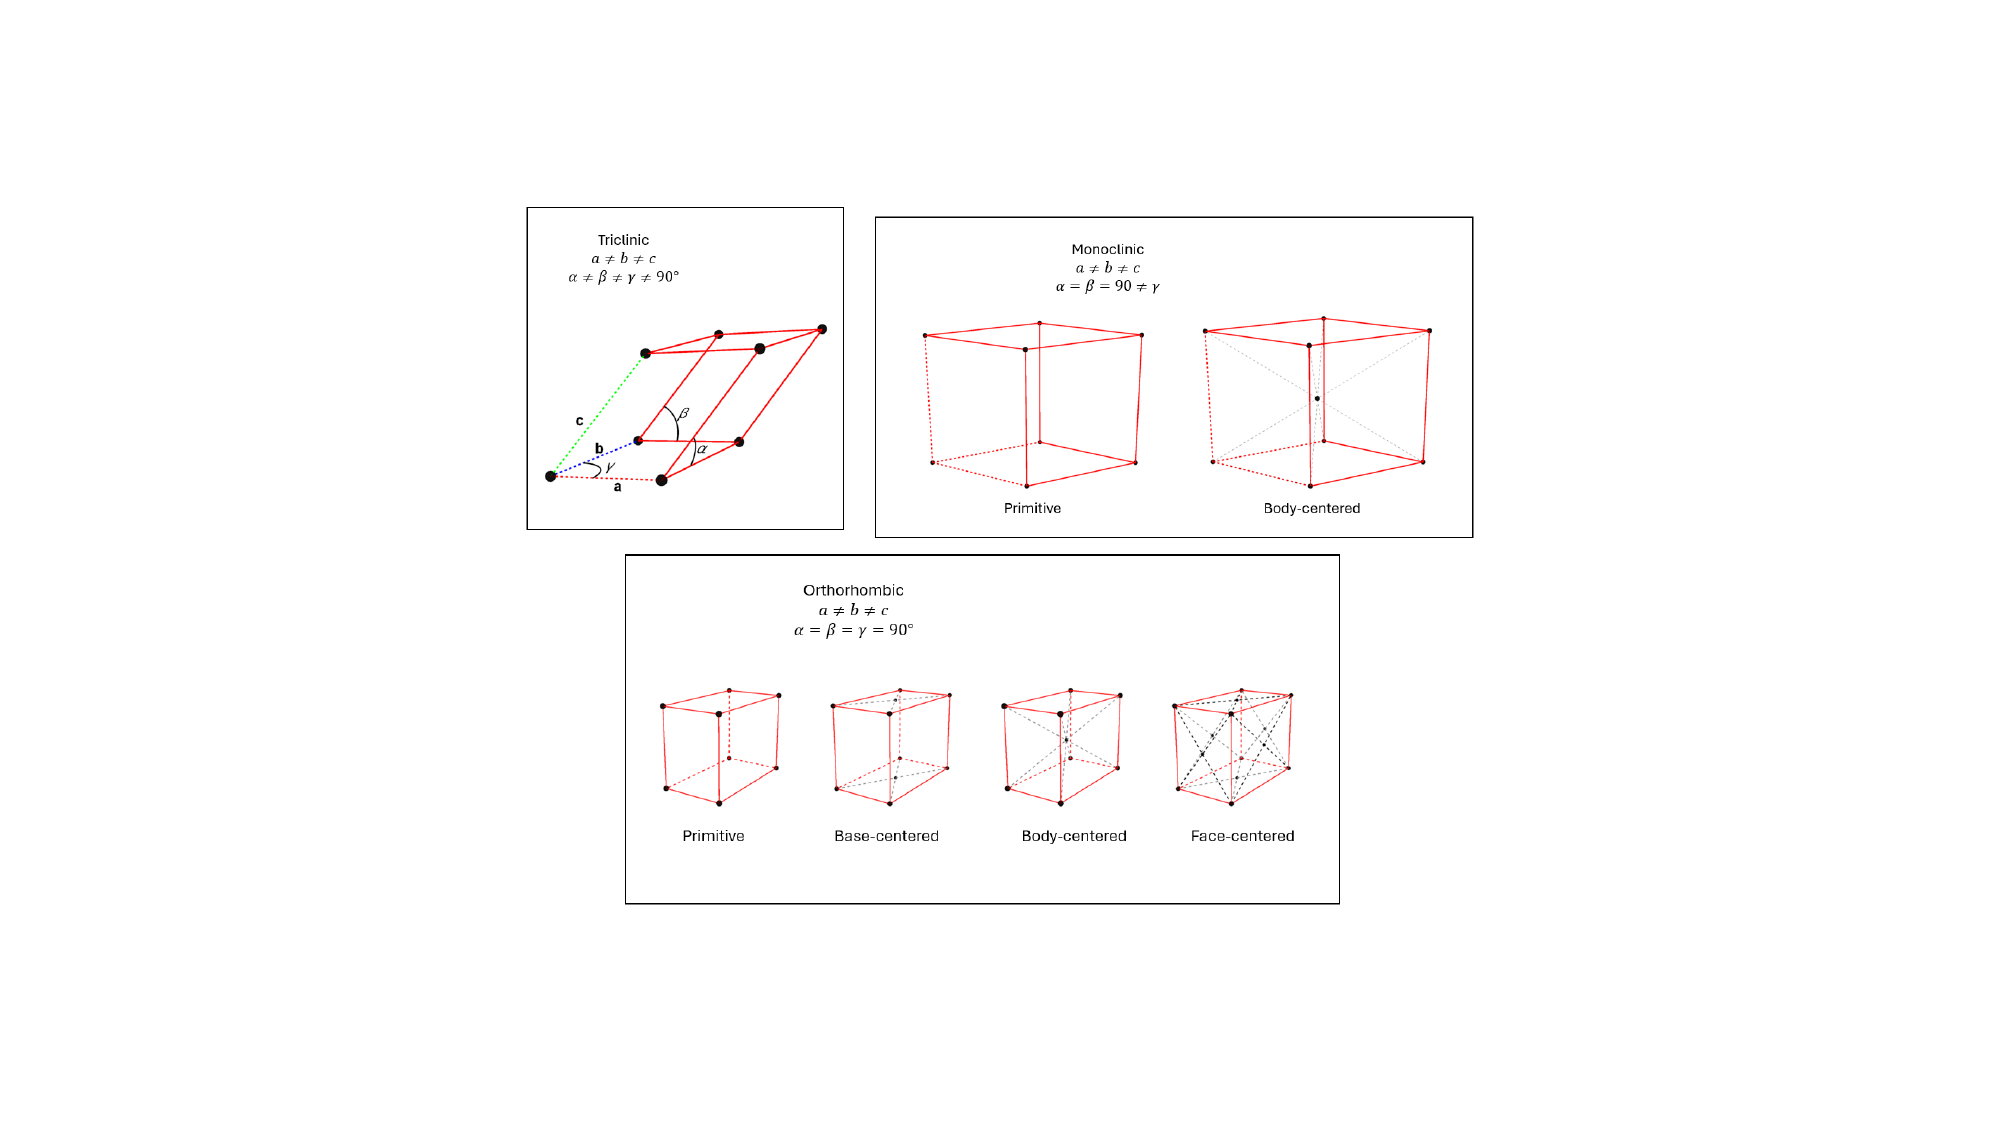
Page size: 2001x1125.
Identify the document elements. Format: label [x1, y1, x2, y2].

picture [517, 198, 854, 538]
picture [619, 547, 1343, 909]
picture [870, 208, 1482, 546]
